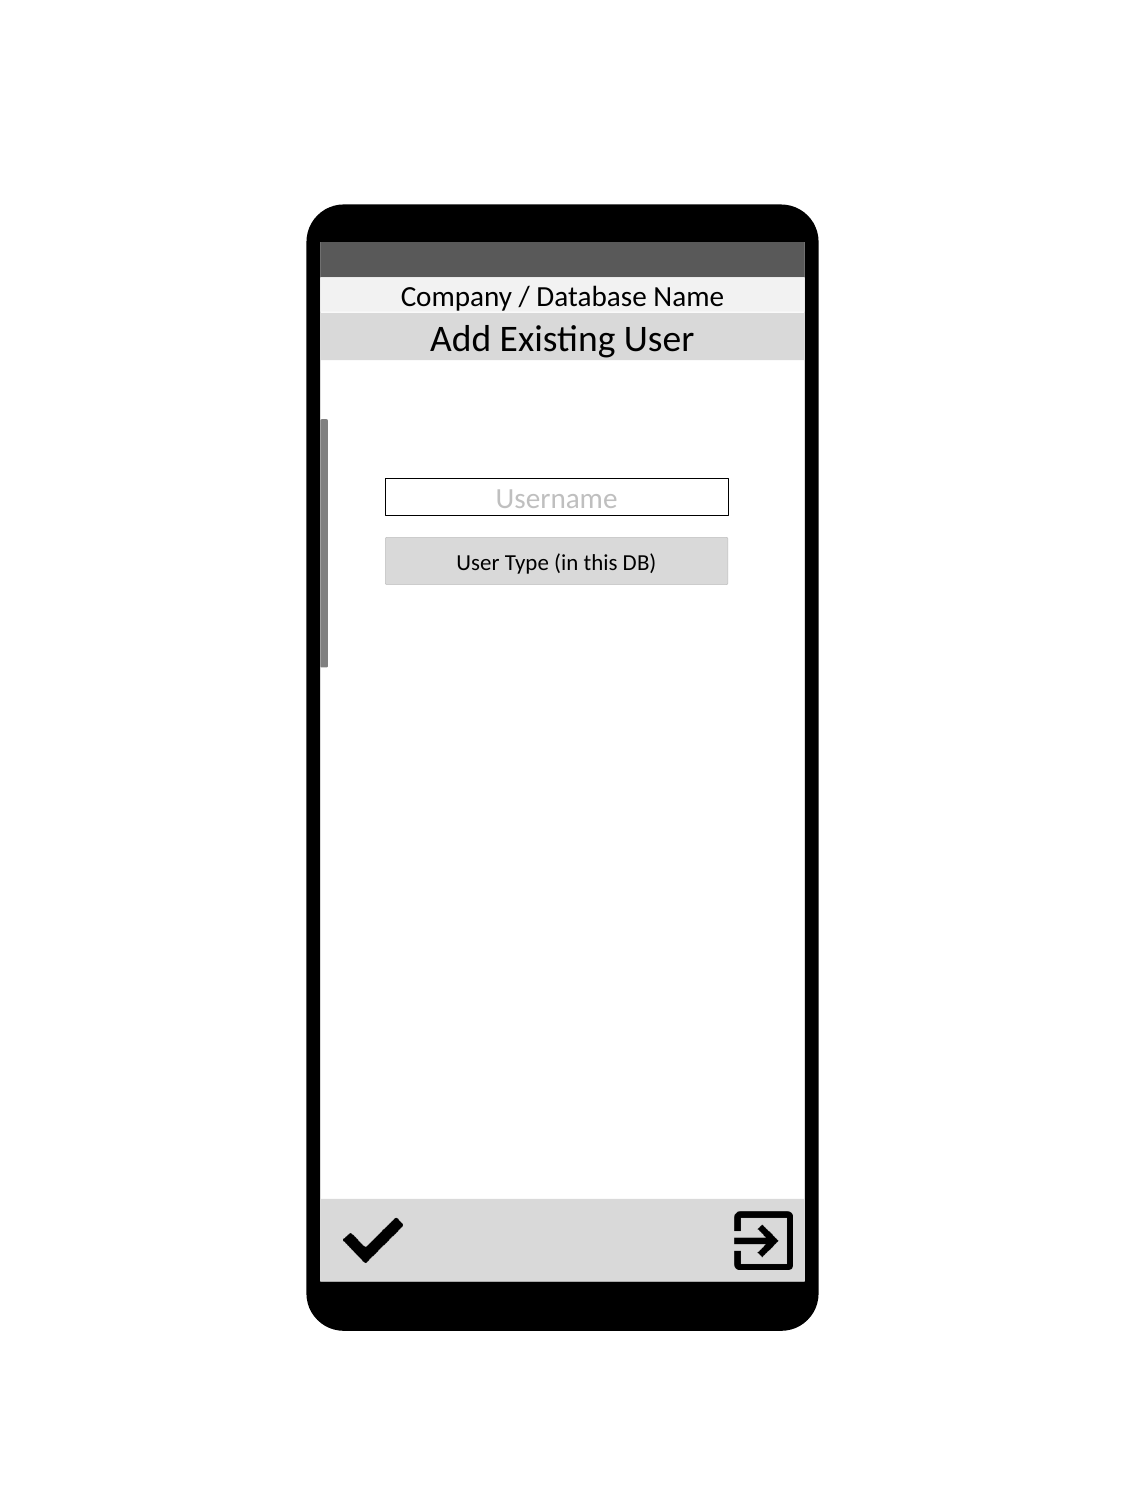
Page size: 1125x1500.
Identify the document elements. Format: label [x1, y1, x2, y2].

text_box [308, 206, 817, 1329]
